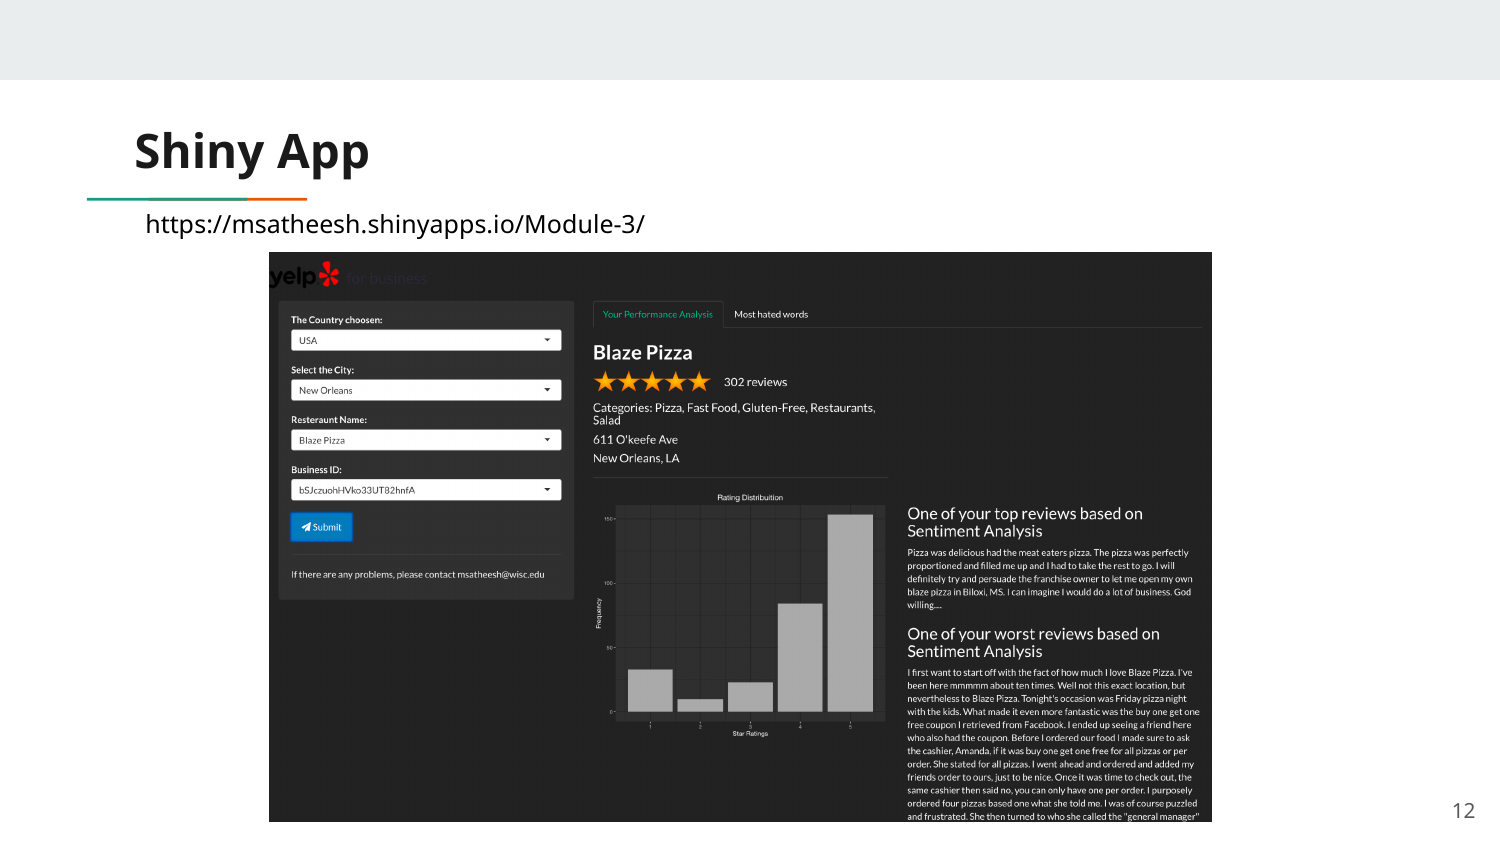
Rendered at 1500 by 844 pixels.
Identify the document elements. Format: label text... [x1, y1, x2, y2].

text_box https://msatheesh.shinyapps.io/Module-3/ [130, 193, 855, 254]
slide_number ‹#› [1400, 779, 1491, 844]
picture [268, 252, 1212, 823]
title Shiny App [119, 105, 1381, 194]
